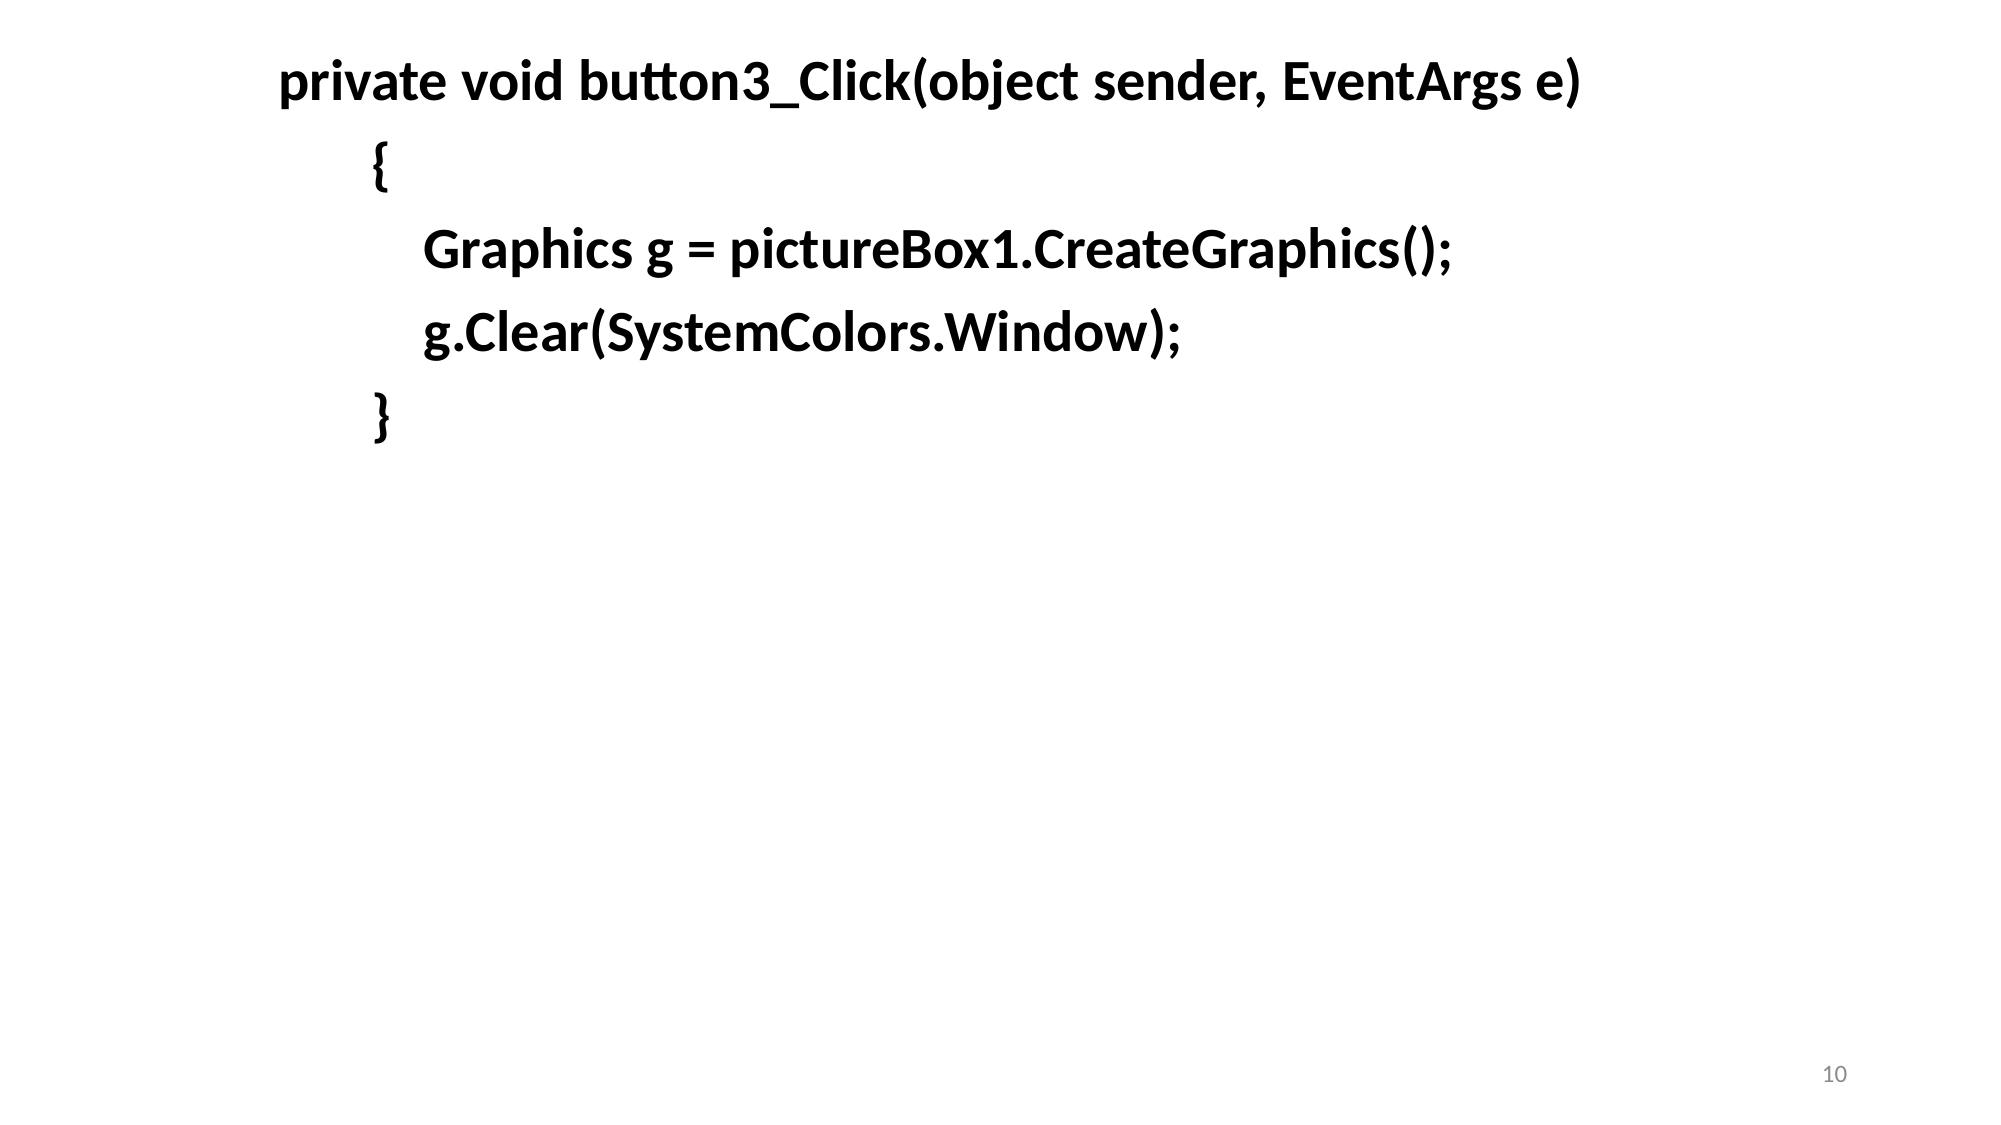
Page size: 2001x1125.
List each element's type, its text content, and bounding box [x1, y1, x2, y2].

slide_number 10 [1412, 1042, 1863, 1103]
list private void button3_Click(object sender, EventArgs e) { Graphics g = pictureBox1.CreateGraphics(); g.Clear(SystemColors.Window); } [249, 42, 1709, 1125]
